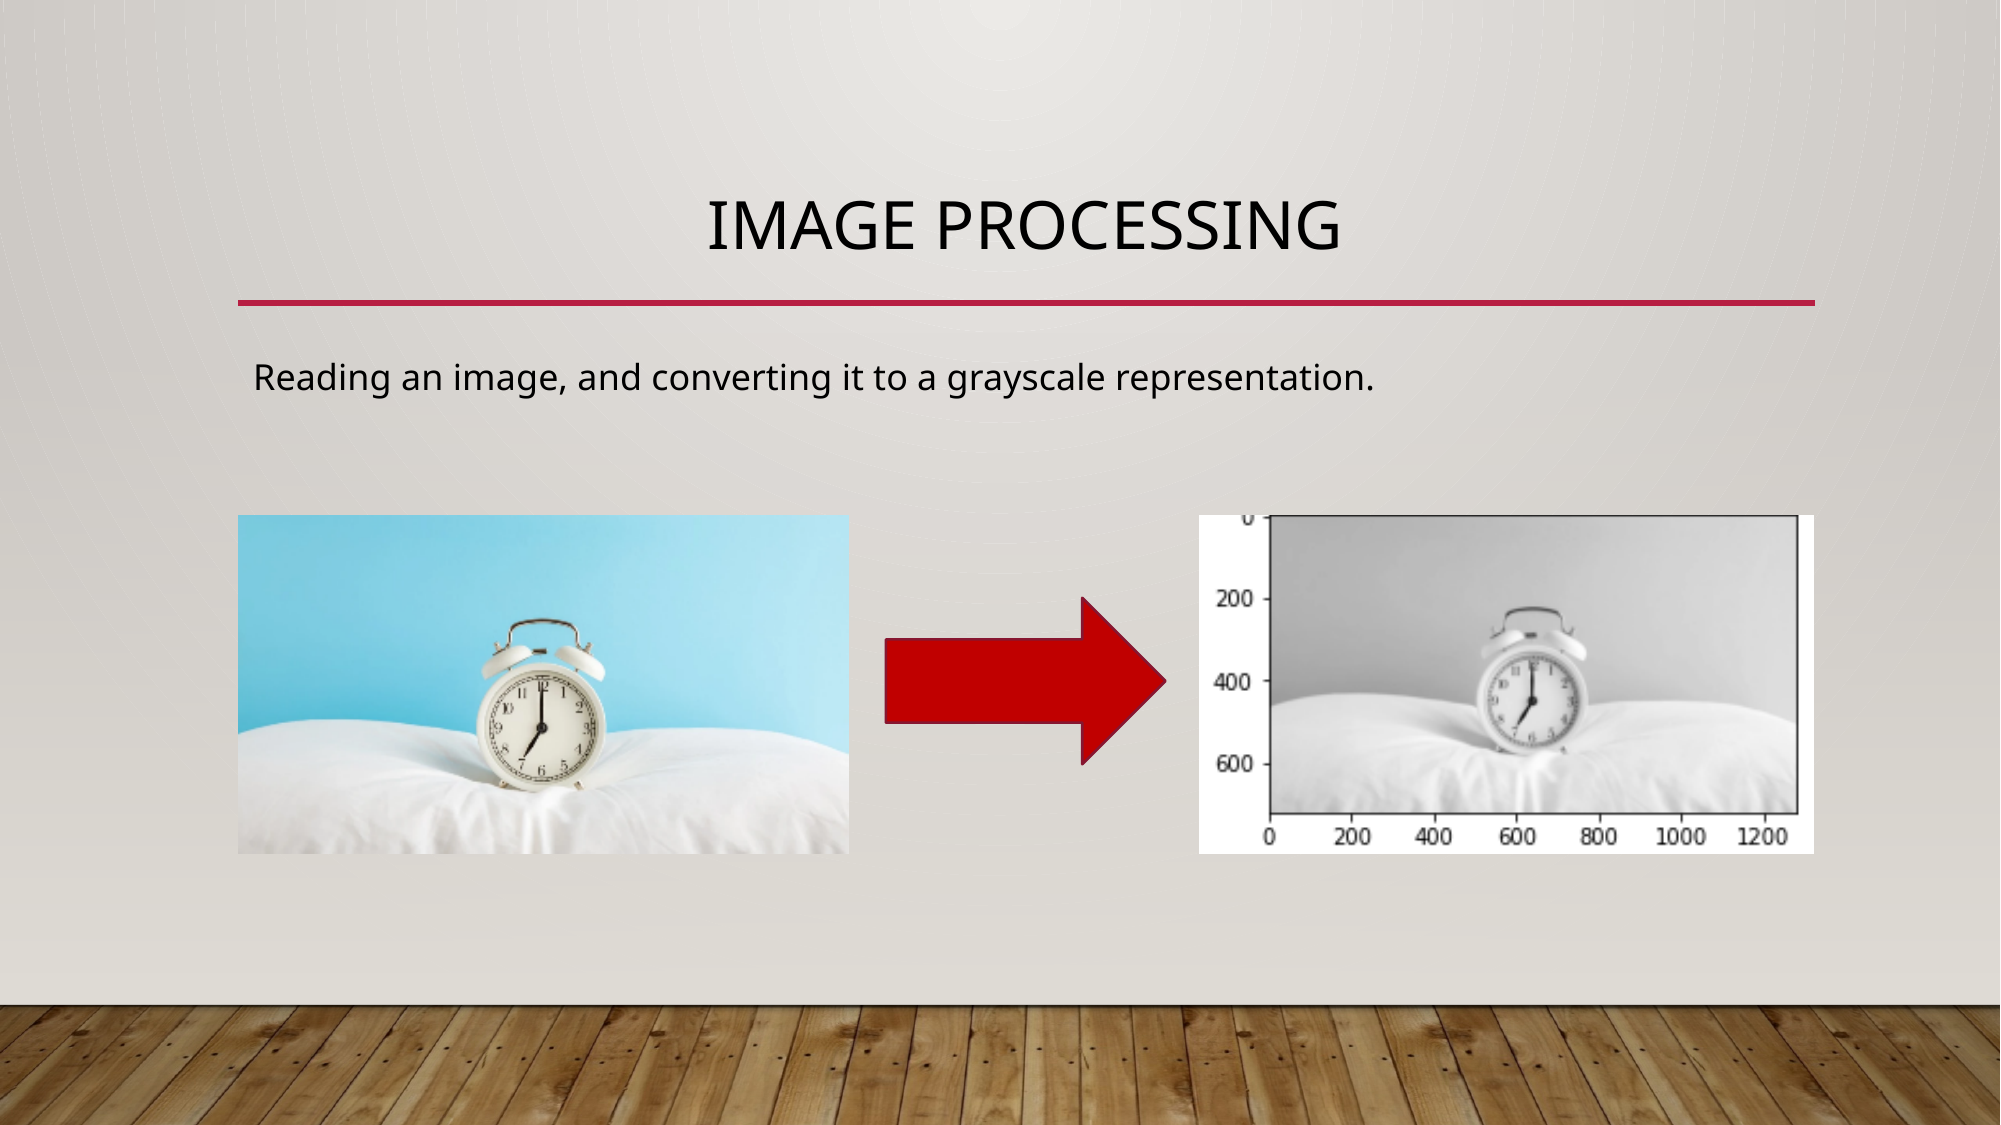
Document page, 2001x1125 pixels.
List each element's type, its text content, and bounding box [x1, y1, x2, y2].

picture [0, 1005, 2000, 1125]
list Reading an image, and converting it to a grayscale representation. [238, 338, 1458, 444]
picture [1199, 515, 1814, 854]
picture [237, 515, 849, 854]
text_box [884, 596, 1167, 766]
title Image processing [238, 184, 1814, 305]
